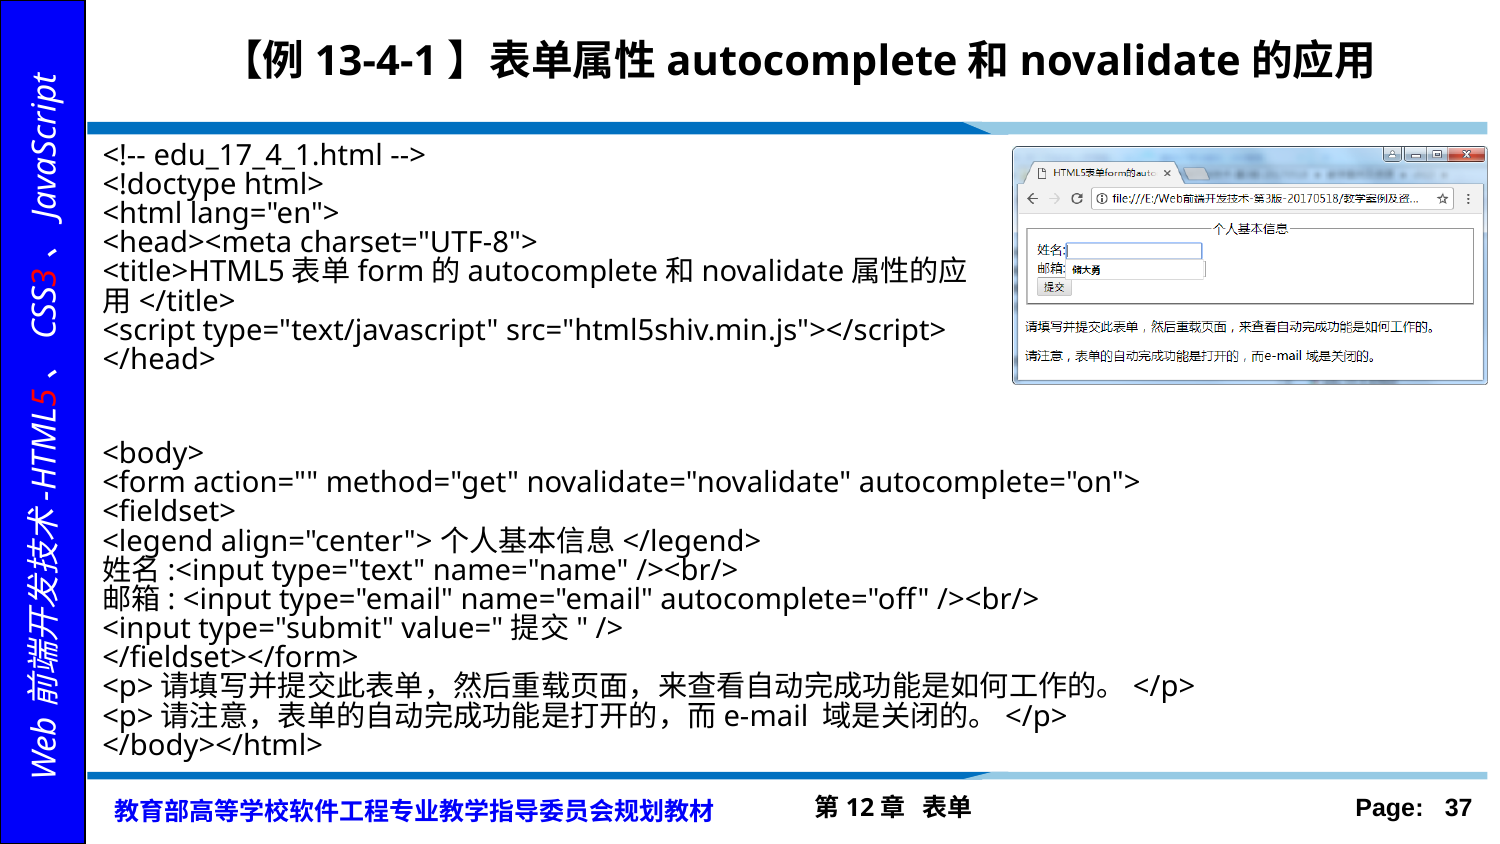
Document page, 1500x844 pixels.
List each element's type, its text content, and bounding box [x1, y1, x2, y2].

text_box <body> <form action="" method="get" novalidate="novalidate" autocomplete="on"> <fieldset> <legend align="center">个人基本信息</legend> 姓名:<input type="text" name="name" /><br/> 邮箱: <input type="email" name="email" autocomplete="off" /><br/> <input type="submit" value="提交" /> </fieldset></form> <p>请填写并提交此表单，然后重载页面，来查看自动完成功能是如何工作的。</p> <p>请注意，表单的自动完成功能是打开的，而e-mail 域是关闭的。</p> </body></html> [87, 432, 1488, 769]
picture [1012, 146, 1488, 385]
list <!-- edu_17_4_1.html --> <!doctype html> <html lang="en"> <head><meta charset="UTF-8"> <title>HTML5表单form的autocomplete和novalidate属性的应用</title> <script type="text/javascript" src="html5shiv.min.js"></script> </head> [86, 133, 1001, 410]
title 【例13-4-1】表单属性autocomplete和novalidate的应用 [161, 11, 1436, 106]
